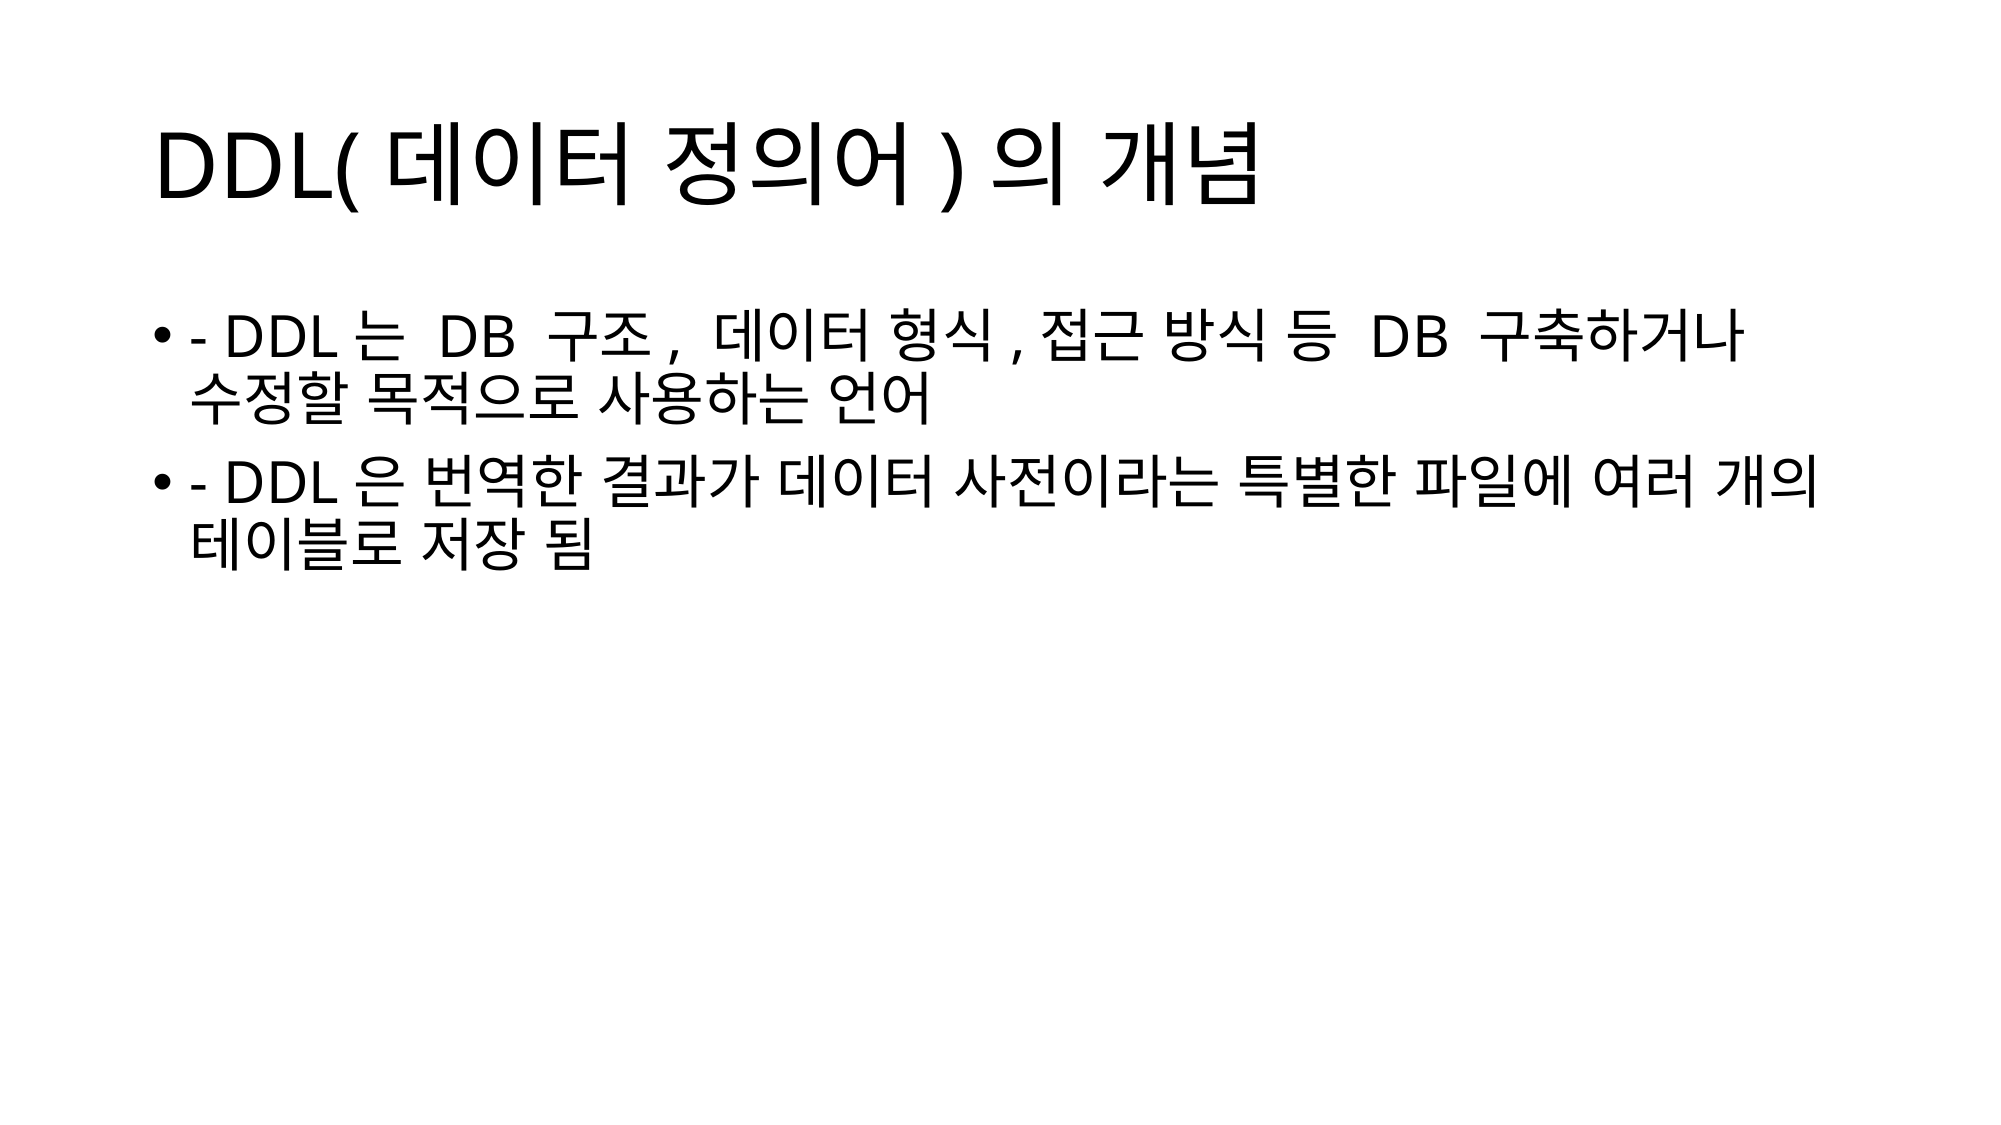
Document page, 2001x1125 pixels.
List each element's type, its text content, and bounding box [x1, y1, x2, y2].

title DDL(데이터 정의어)의 개념 [137, 59, 1863, 278]
list - DDL는 DB 구조, 데이터 형식,접근 방식 등 DB 구축하거나 수정할 목적으로 사용하는 언어 - DDL은 번역한 결과가 데이터 사전이라는 특별한 파일에 여러 개의 테이블로 저장 됨 [137, 299, 1863, 1014]
